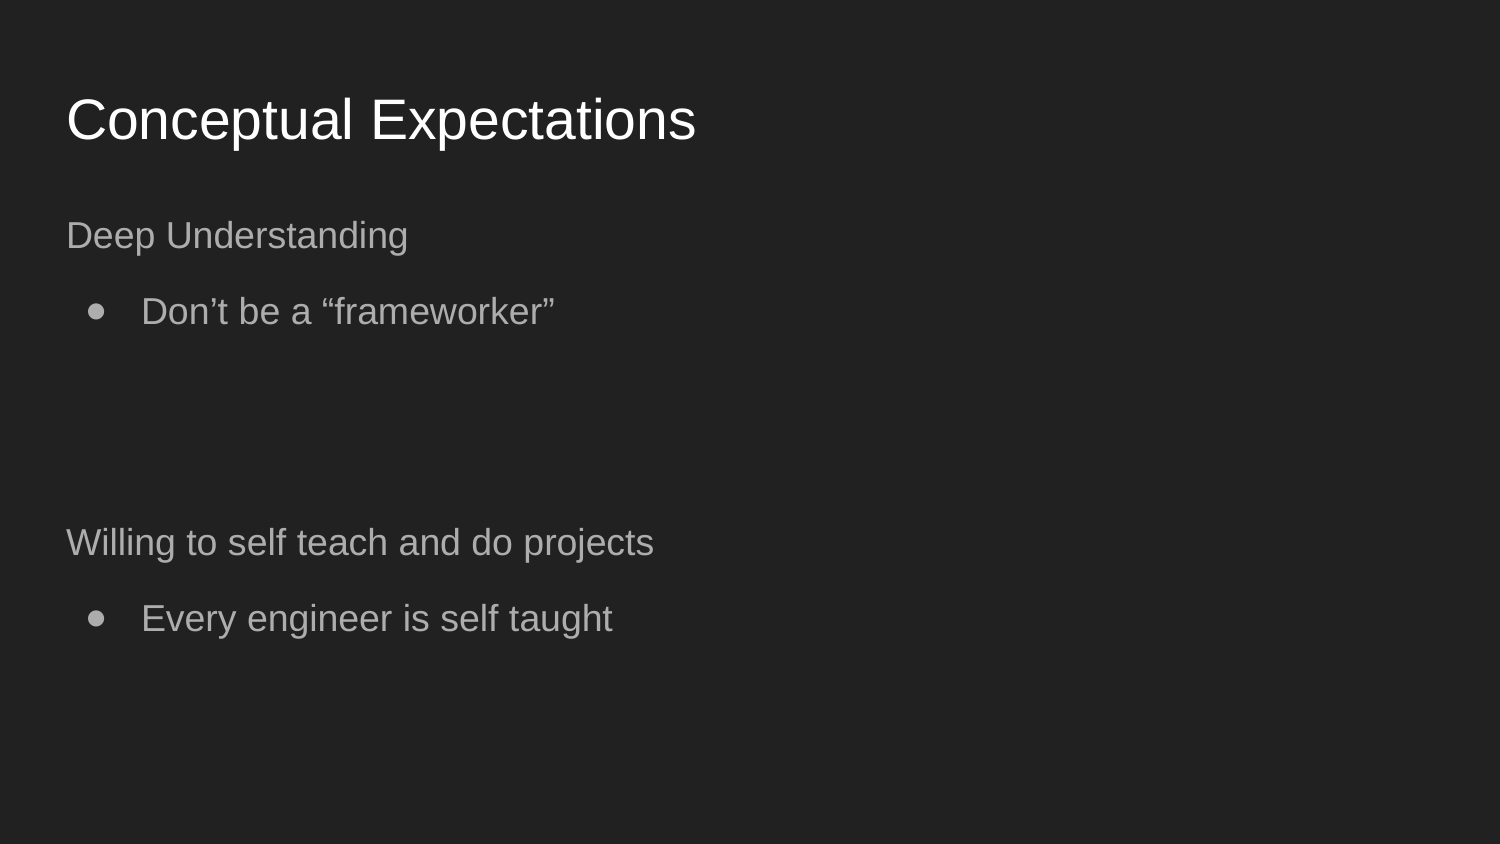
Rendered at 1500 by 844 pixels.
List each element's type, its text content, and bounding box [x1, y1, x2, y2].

list Deep Understanding Don’t be a “frameworker” Willing to self teach and do projects Every engineer is self taught [51, 189, 1449, 750]
title Conceptual Expectations [51, 72, 1449, 167]
